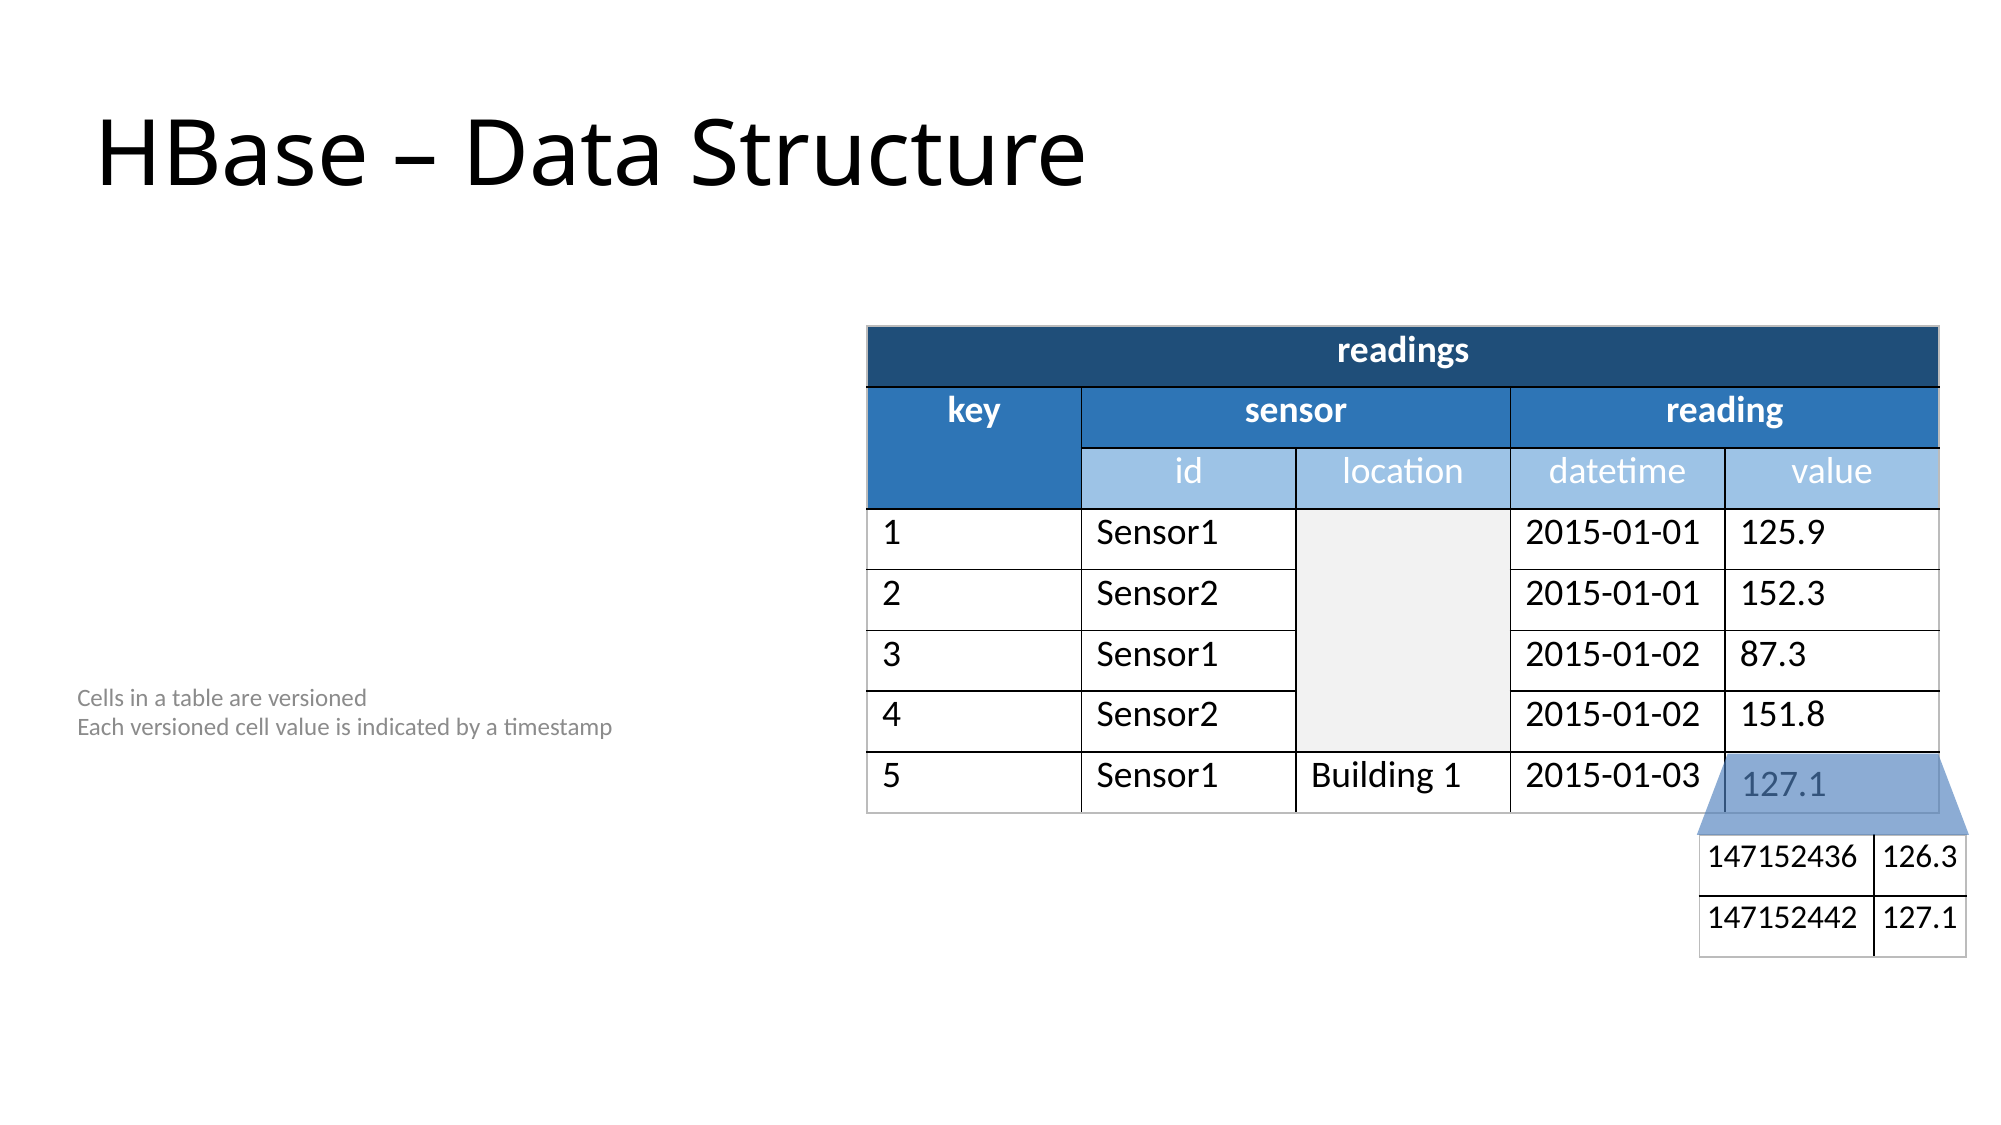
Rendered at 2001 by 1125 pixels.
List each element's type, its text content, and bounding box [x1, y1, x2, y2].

table_cell 4 [868, 692, 1081, 751]
table_header 147152436 [1700, 837, 1873, 895]
title HBase – Data Structure [79, 47, 1805, 265]
table_cell Building 1 [1297, 753, 1510, 812]
table_cell key [868, 388, 1081, 508]
table_cell 5 [868, 753, 1081, 812]
table_header readings [868, 327, 1938, 386]
table_cell 2015-01-02 [1511, 692, 1724, 751]
table_cell 2015-01-01 [1511, 570, 1724, 630]
list Cells in a table are versioned Each versioned cell value is indicated by a timestamp [62, 326, 832, 1096]
table_cell reading [1511, 388, 1938, 447]
table_cell 125.9 [1726, 510, 1938, 569]
table_cell 3 [868, 631, 1081, 690]
table_header 126.3 [1875, 837, 1965, 895]
table_cell sensor [1082, 388, 1510, 447]
table_cell 151.8 [1726, 692, 1938, 751]
text_box [1695, 752, 1971, 837]
table_cell 2 [868, 570, 1081, 630]
table_cell 2015-01-02 [1511, 631, 1724, 690]
table_cell 127.1 [1875, 897, 1965, 956]
table_cell datetime [1511, 449, 1724, 508]
table_cell Sensor1 [1082, 631, 1295, 690]
table_cell 1 [868, 510, 1081, 569]
table_cell 2015-01-03 [1511, 753, 1724, 812]
table_cell 2015-01-01 [1511, 510, 1724, 569]
table_cell 152.3 [1726, 570, 1938, 630]
table_cell Sensor2 [1082, 692, 1295, 751]
table_cell Sensor1 [1082, 510, 1295, 569]
table_cell location [1297, 449, 1510, 508]
table_cell Sensor1 [1082, 753, 1295, 812]
table_cell [1297, 510, 1510, 751]
table_cell 147152442 [1700, 897, 1873, 956]
table_cell value [1726, 449, 1938, 508]
table_cell id [1082, 449, 1295, 508]
table_cell Sensor2 [1082, 570, 1295, 630]
table_cell 87.3 [1726, 631, 1938, 690]
